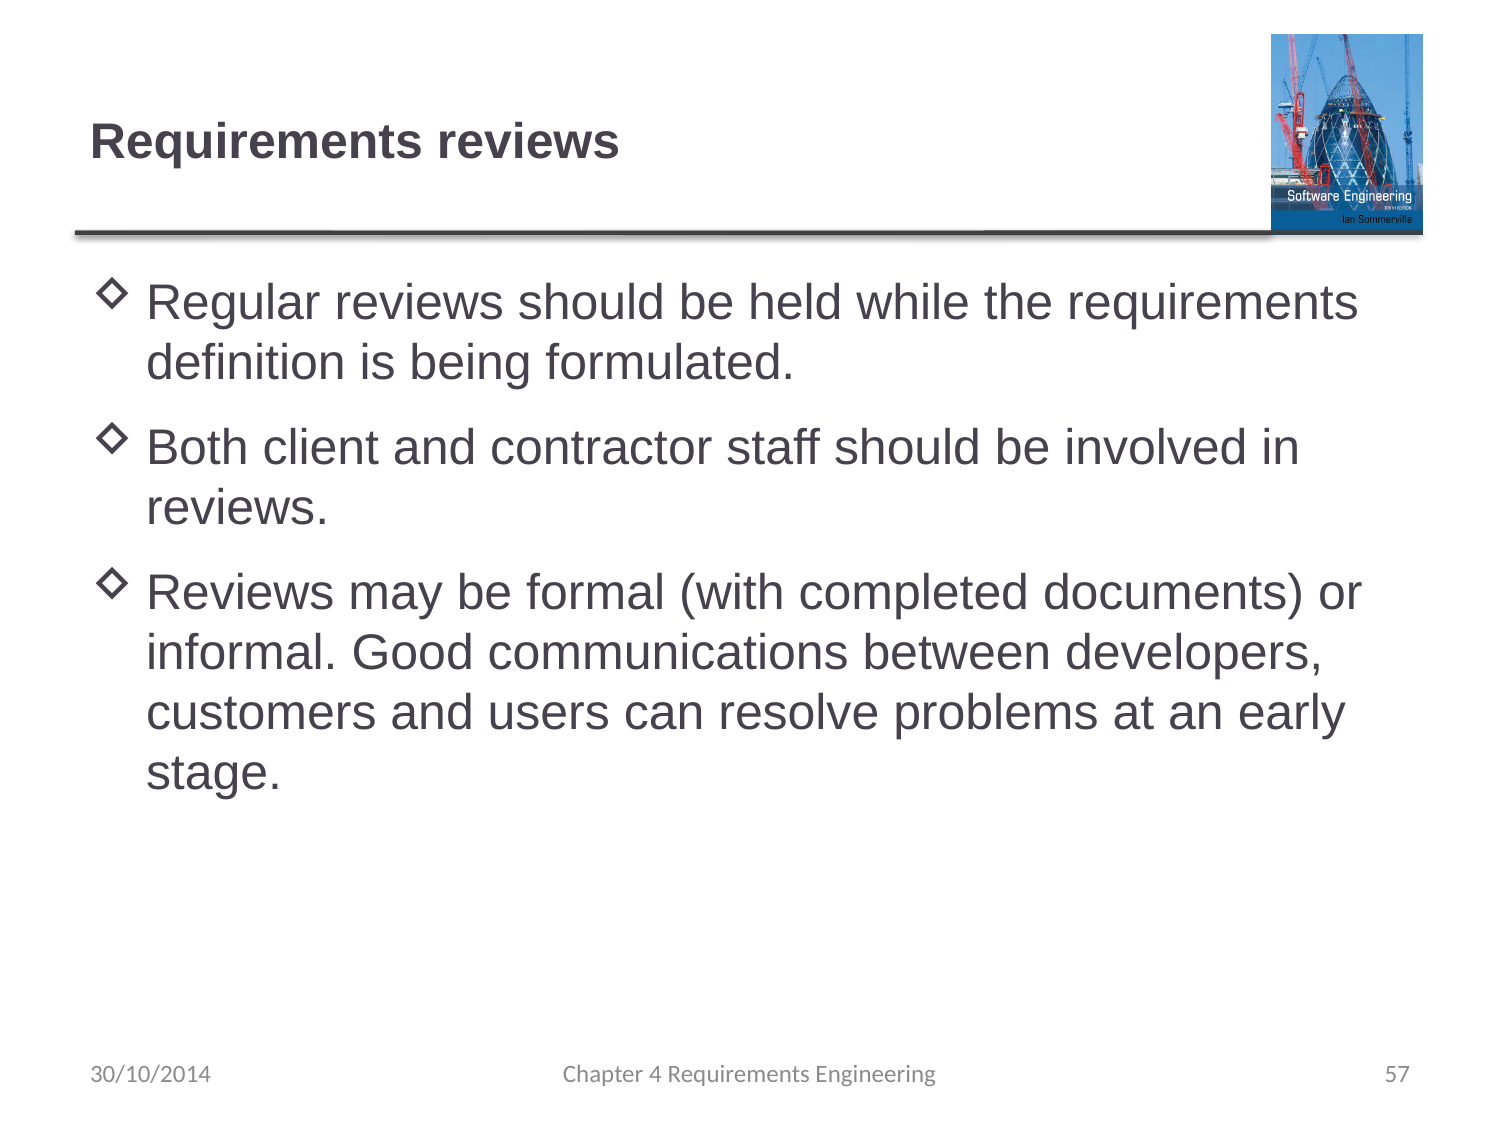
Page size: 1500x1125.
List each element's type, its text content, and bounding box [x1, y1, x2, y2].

footer Chapter 4 Requirements Engineering [512, 1042, 988, 1103]
picture [1271, 34, 1423, 230]
list Regular reviews should be held while the requirements definition is being formulated. Both client and contractor staff should be involved in reviews. Reviews may be formal (with completed documents) or informal. Good communications between developers, customers and users can resolve problems at an early stage. [75, 262, 1425, 1005]
slide_number 57 [1074, 1042, 1425, 1103]
title Requirements reviews [74, 44, 1272, 233]
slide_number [75, 1042, 425, 1103]
